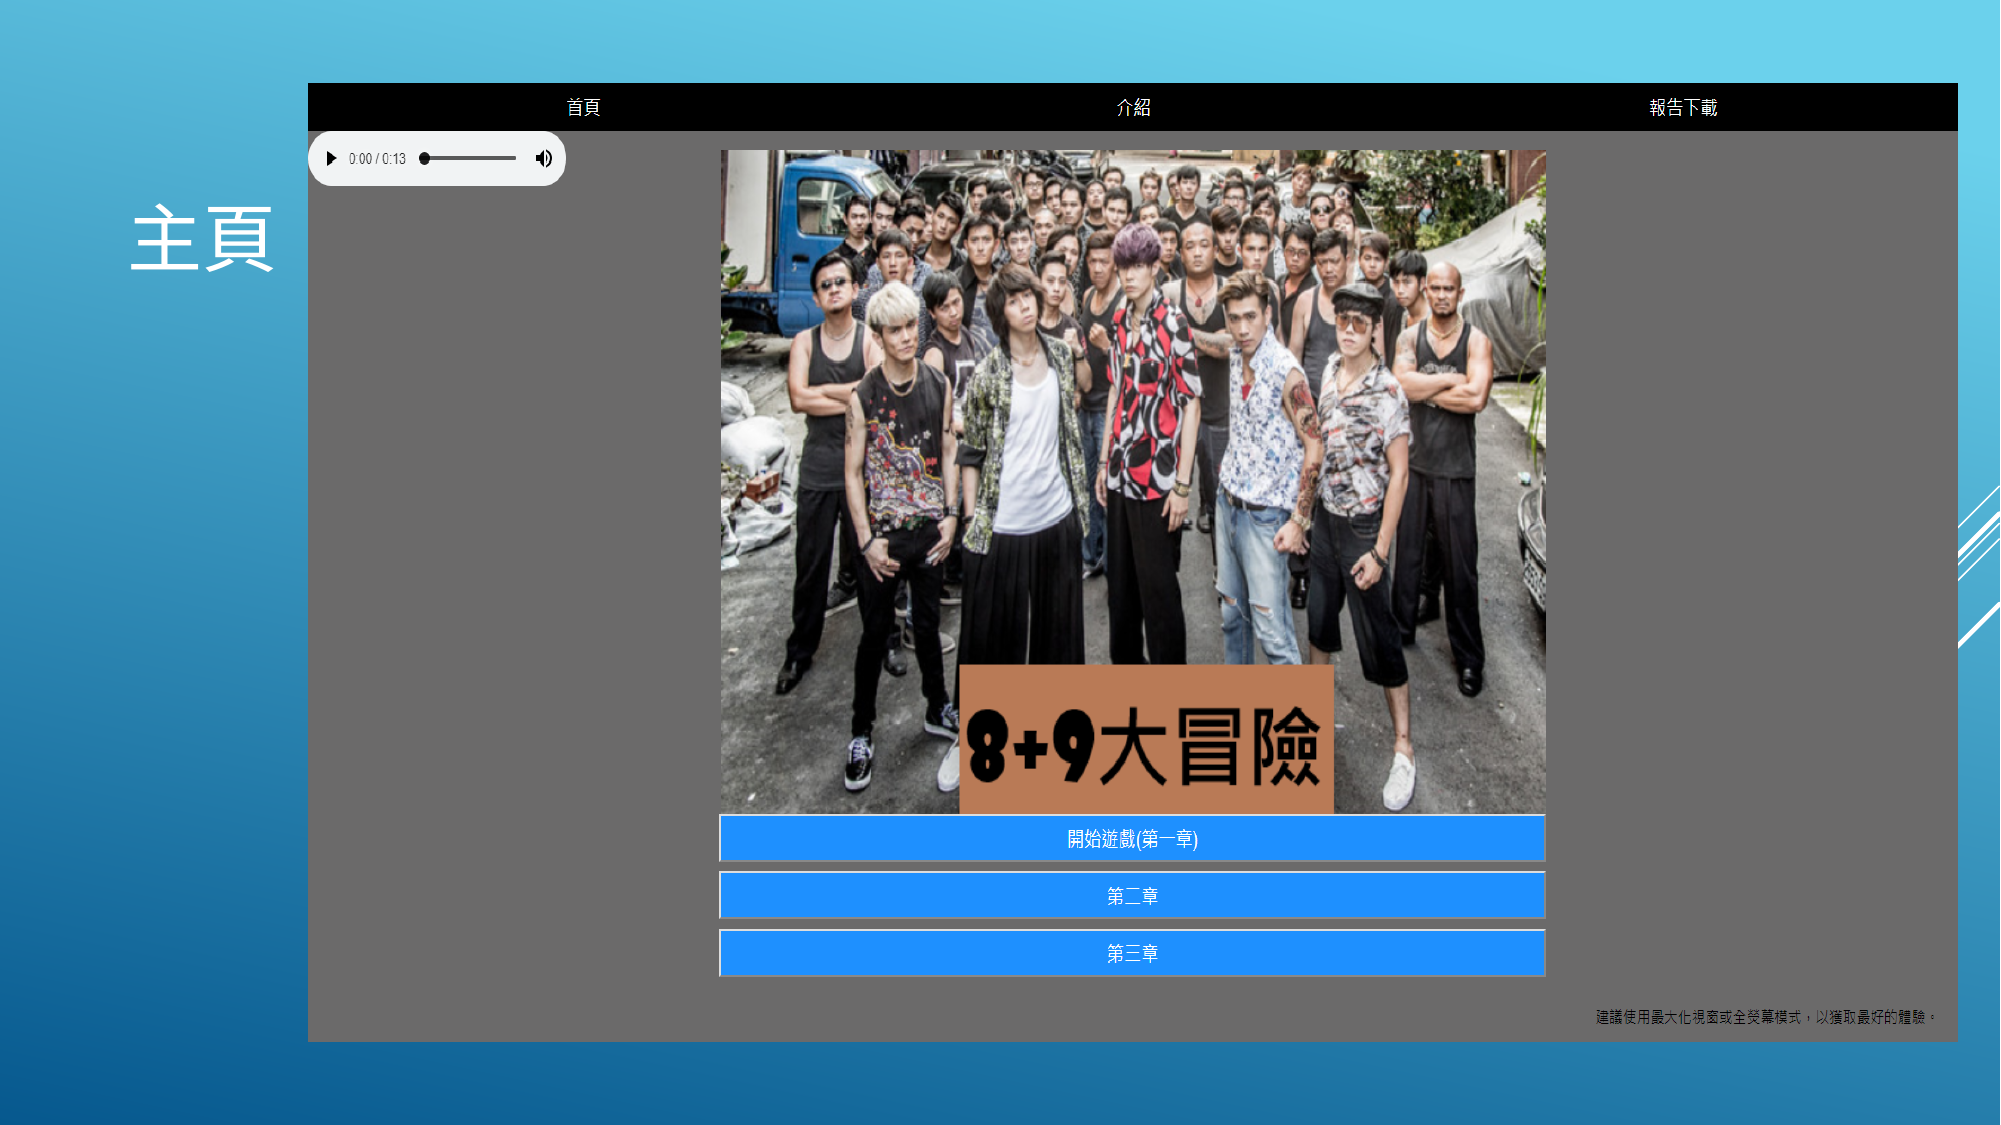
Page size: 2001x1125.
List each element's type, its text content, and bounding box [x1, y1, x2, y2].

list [307, 82, 1959, 1043]
title 主頁 [112, 112, 307, 360]
